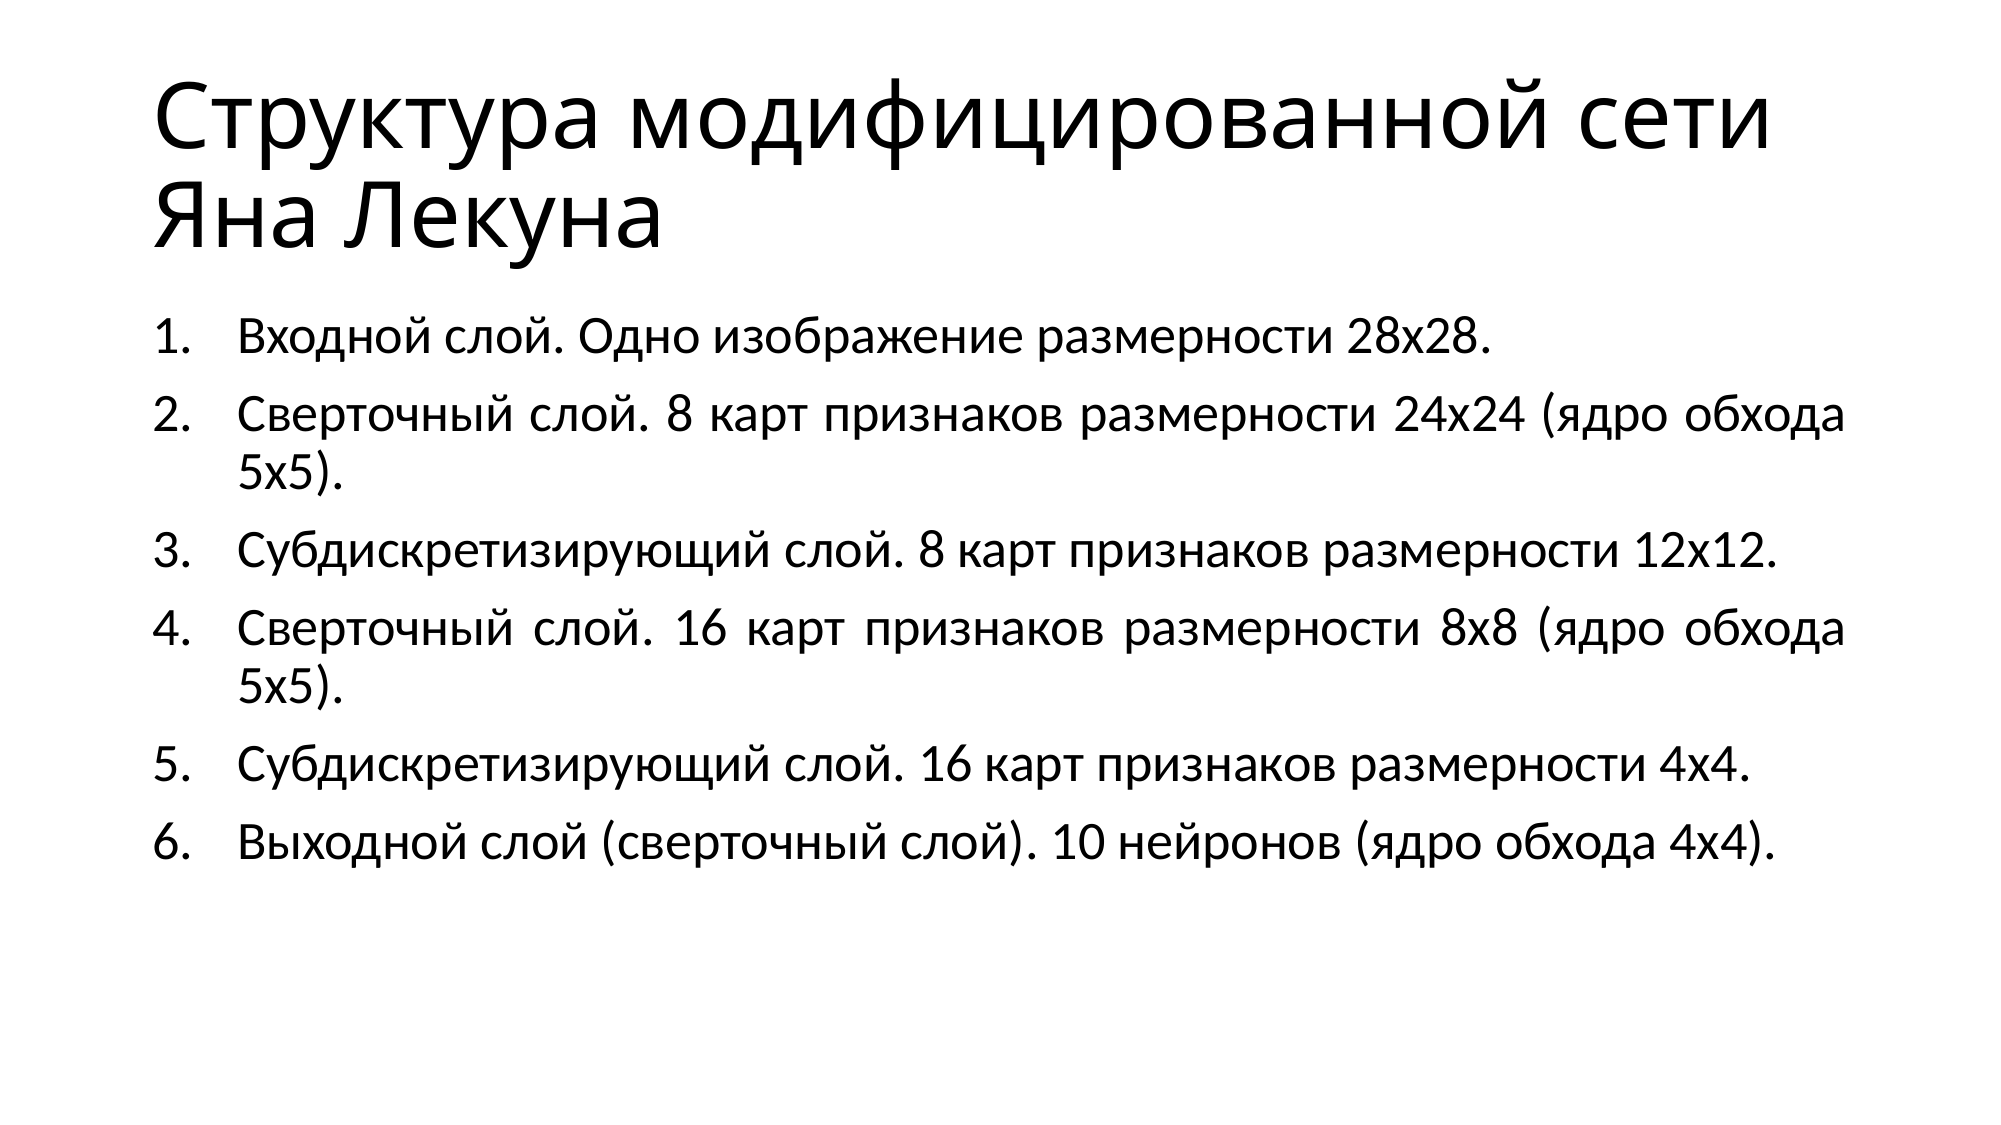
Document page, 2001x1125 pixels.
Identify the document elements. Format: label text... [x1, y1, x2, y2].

list Входной слой. Одно изображение размерности 28х28. Сверточный слой. 8 карт признаков размерности 24х24 (ядро обхода 5х5). Субдискретизирующий слой. 8 карт признаков размерности 12х12. Сверточный слой. 16 карт признаков размерности 8х8 (ядро обхода 5х5). Субдискретизирующий слой. 16 карт признаков размерности 4х4. Выходной слой (сверточный слой). 10 нейронов (ядро обхода 4х4). [137, 299, 1863, 1014]
title Структура модифицированной сети Яна Лекуна [137, 59, 1863, 278]
